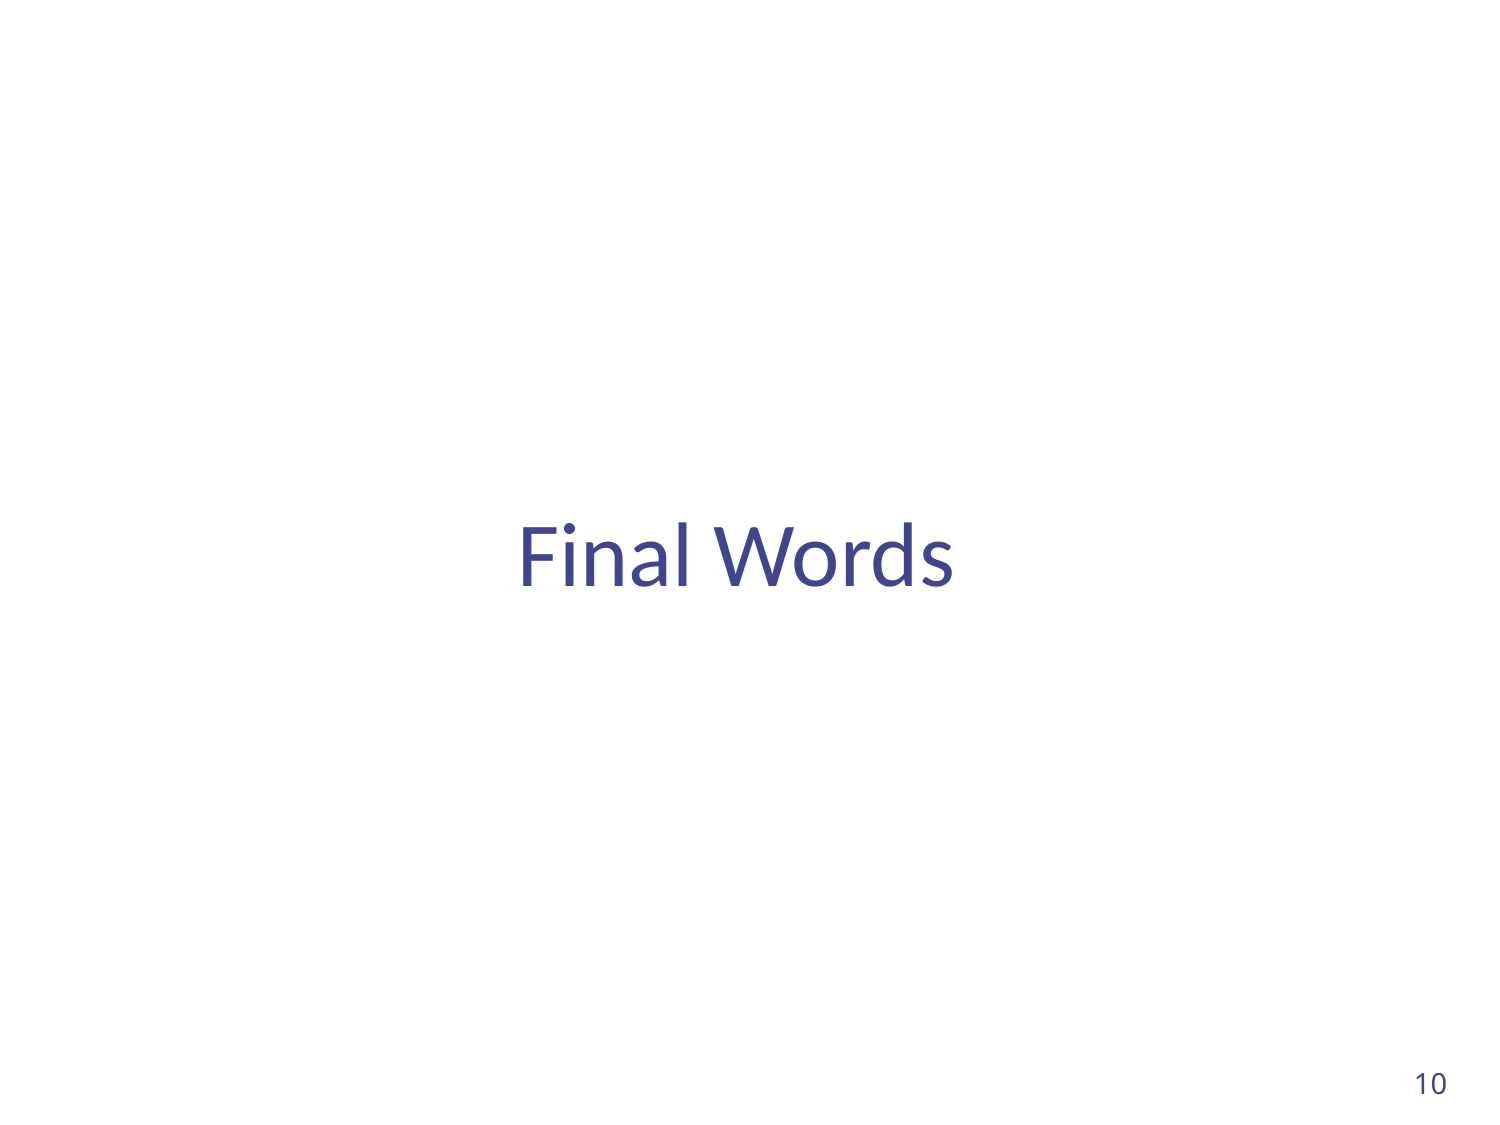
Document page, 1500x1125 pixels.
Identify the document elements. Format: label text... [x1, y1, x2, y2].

slide_number 10 [1149, 1037, 1463, 1113]
text_box Final Words [502, 487, 971, 613]
